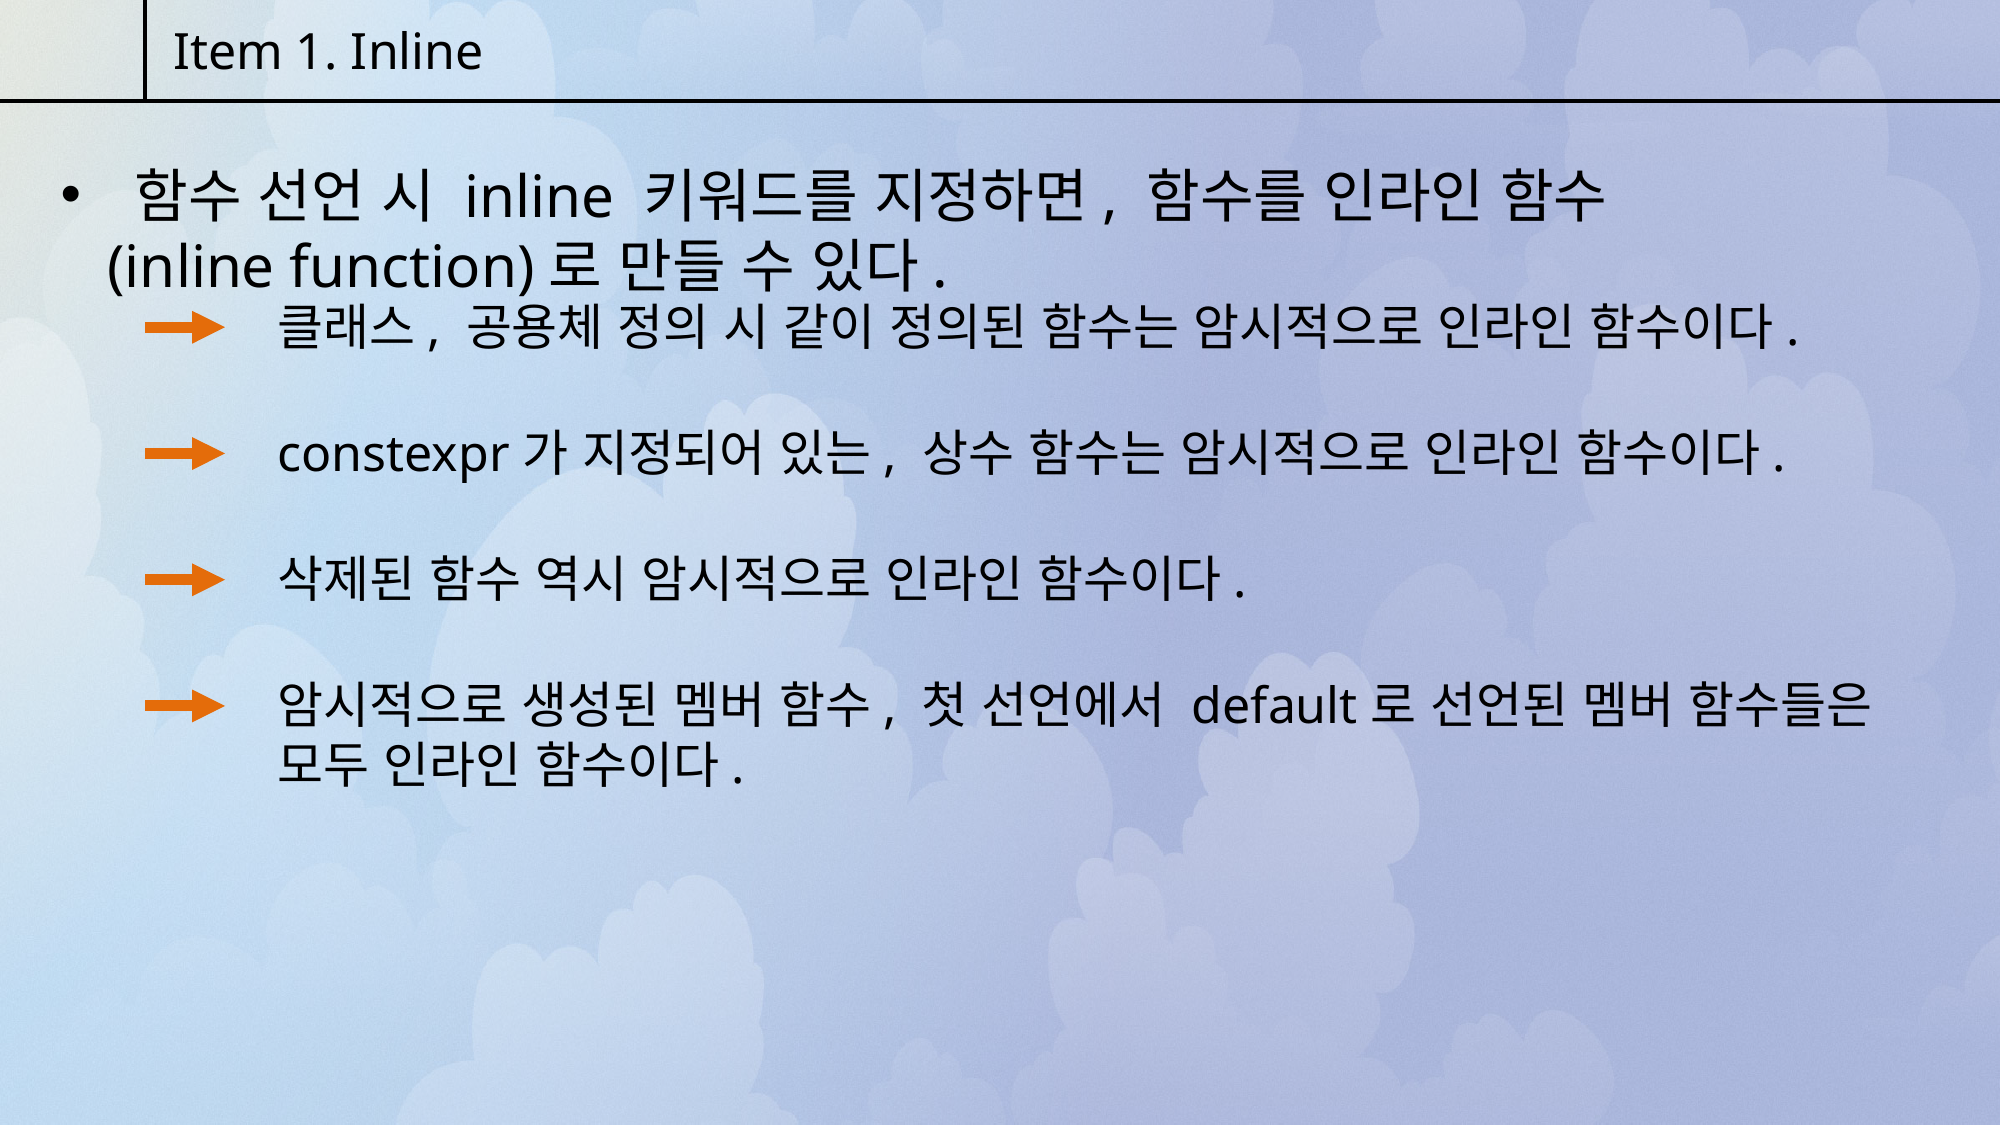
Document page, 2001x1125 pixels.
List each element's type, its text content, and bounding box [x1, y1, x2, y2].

text_box 함수 선언 시 inline 키워드를 지정하면, 함수를 인라인 함수(inline function)로 만들 수 있다. [45, 151, 1784, 307]
text_box 암시적으로 생성된 멤버 함수, 첫 선언에서 default로 선언된 멤버 함수들은 모두 인라인 함수이다. [262, 666, 1914, 802]
text_box 클래스, 공용체 정의 시 같이 정의된 함수는 암시적으로 인라인 함수이다. [262, 287, 1914, 363]
text_box constexpr가 지정되어 있는, 상수 함수는 암시적으로 인라인 함수이다. [262, 414, 1914, 489]
text_box Item 1. Inline [149, 12, 2000, 88]
text_box 삭제된 함수 역시 암시적으로 인라인 함수이다. [262, 540, 1914, 616]
